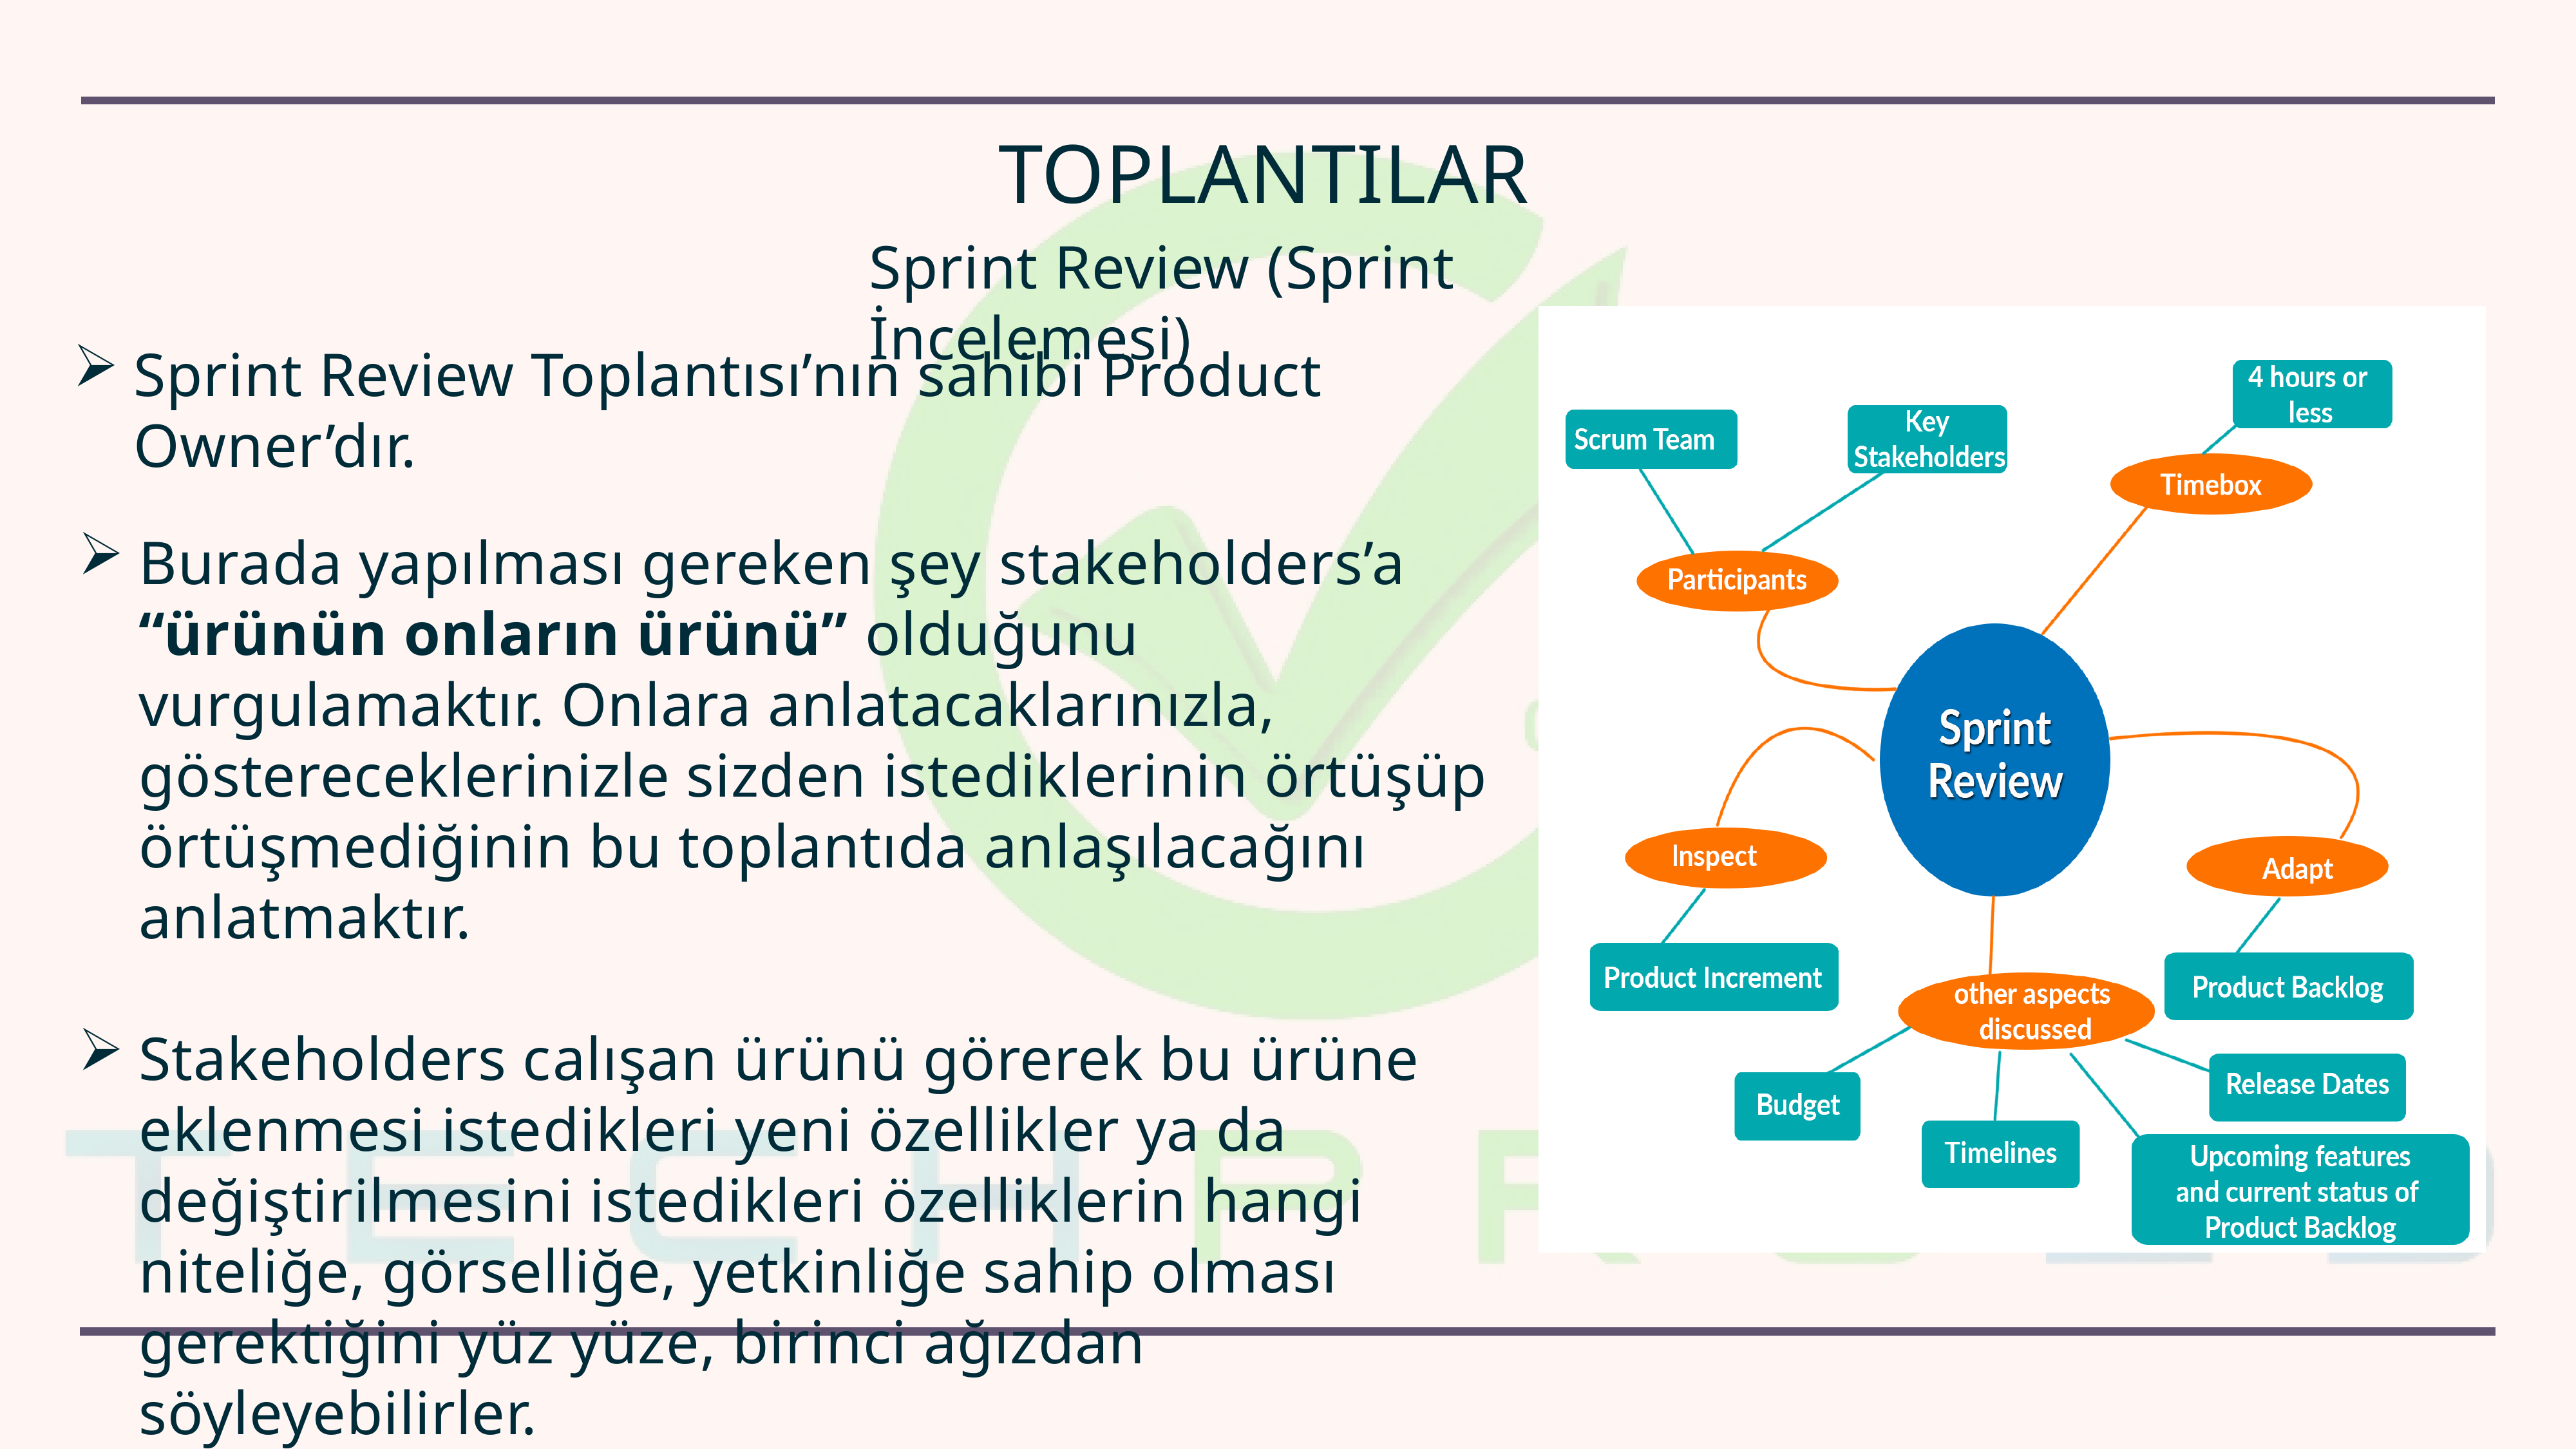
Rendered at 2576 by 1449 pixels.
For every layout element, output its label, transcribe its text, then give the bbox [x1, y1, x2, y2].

text_box Burada yapılması gereken şey stakeholders’a “ürünün onların ürünü” olduğunu vurgulamaktır. Onlara anlatacaklarınızla, göstereceklerinizle sizden istediklerinin örtüşüp örtüşmediğinin bu toplantıda anlaşılacağını anlatmaktır. Stakeholders calışan ürünü görerek bu ürüne eklenmesi istedikleri yeni özellikler ya da değiştirilmesini istedikleri özelliklerin hangi niteliğe, görselliğe, yetkinliğe sahip olması gerektiğini yüz yüze, birinci ağızdan söyleyebilirler. [69, 520, 1508, 1449]
text_box TOPLANTILAR [63, 117, 2465, 224]
text_box Sprint Review Toplantısı’nın sahibi Product Owner’dır. [63, 332, 1426, 484]
text_box Sprint Review (Sprint İncelemesi) [859, 225, 1790, 377]
picture [1538, 306, 2486, 1253]
